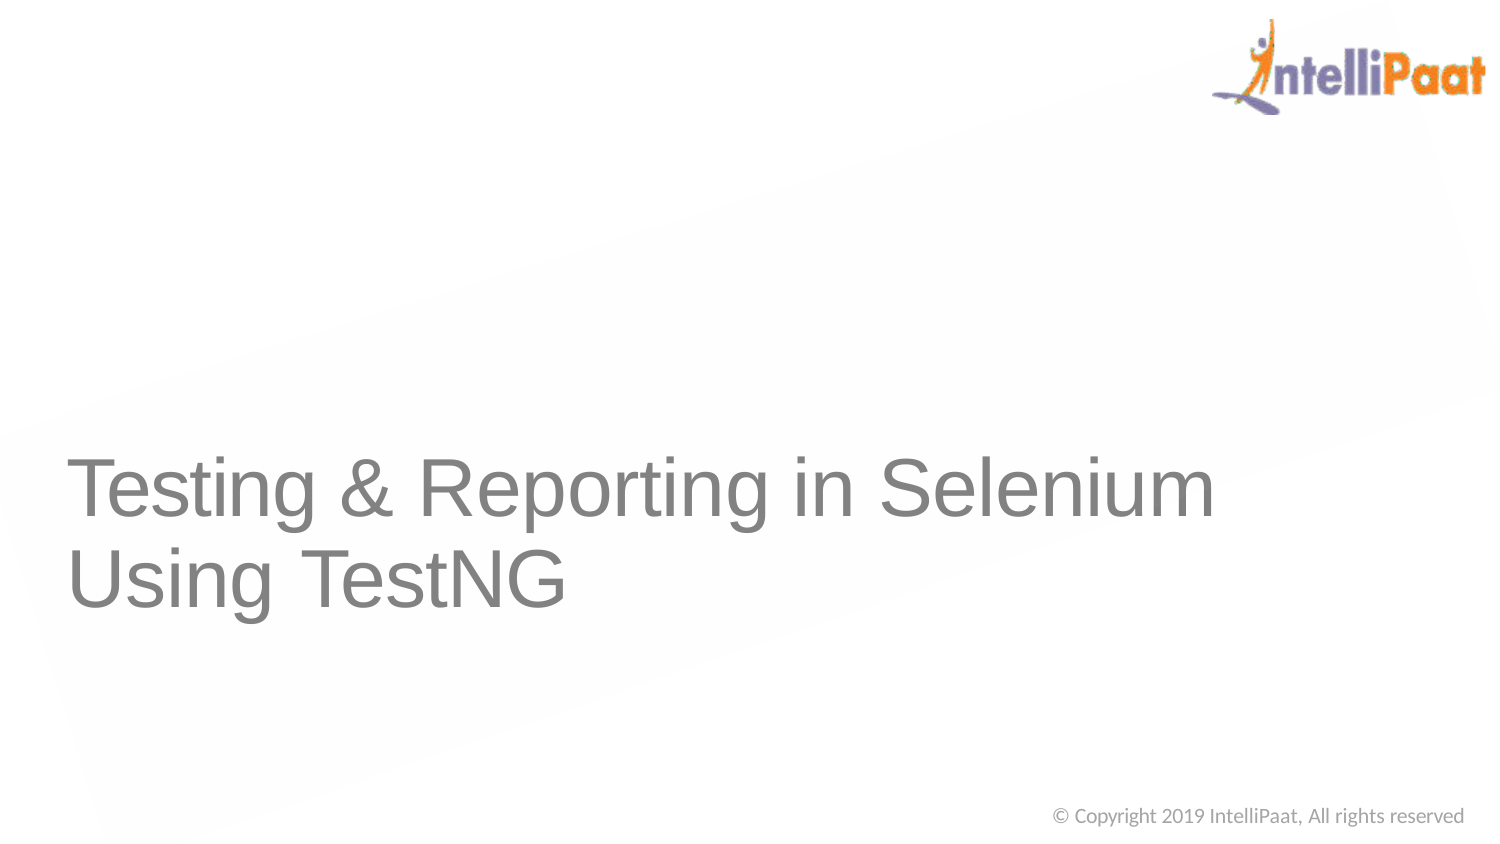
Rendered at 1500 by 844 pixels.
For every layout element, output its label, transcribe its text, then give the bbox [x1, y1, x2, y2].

text_box [0, 1, 1500, 844]
footer © Copyright 2019 IntelliPaat, All rights reserved [1049, 804, 1478, 844]
